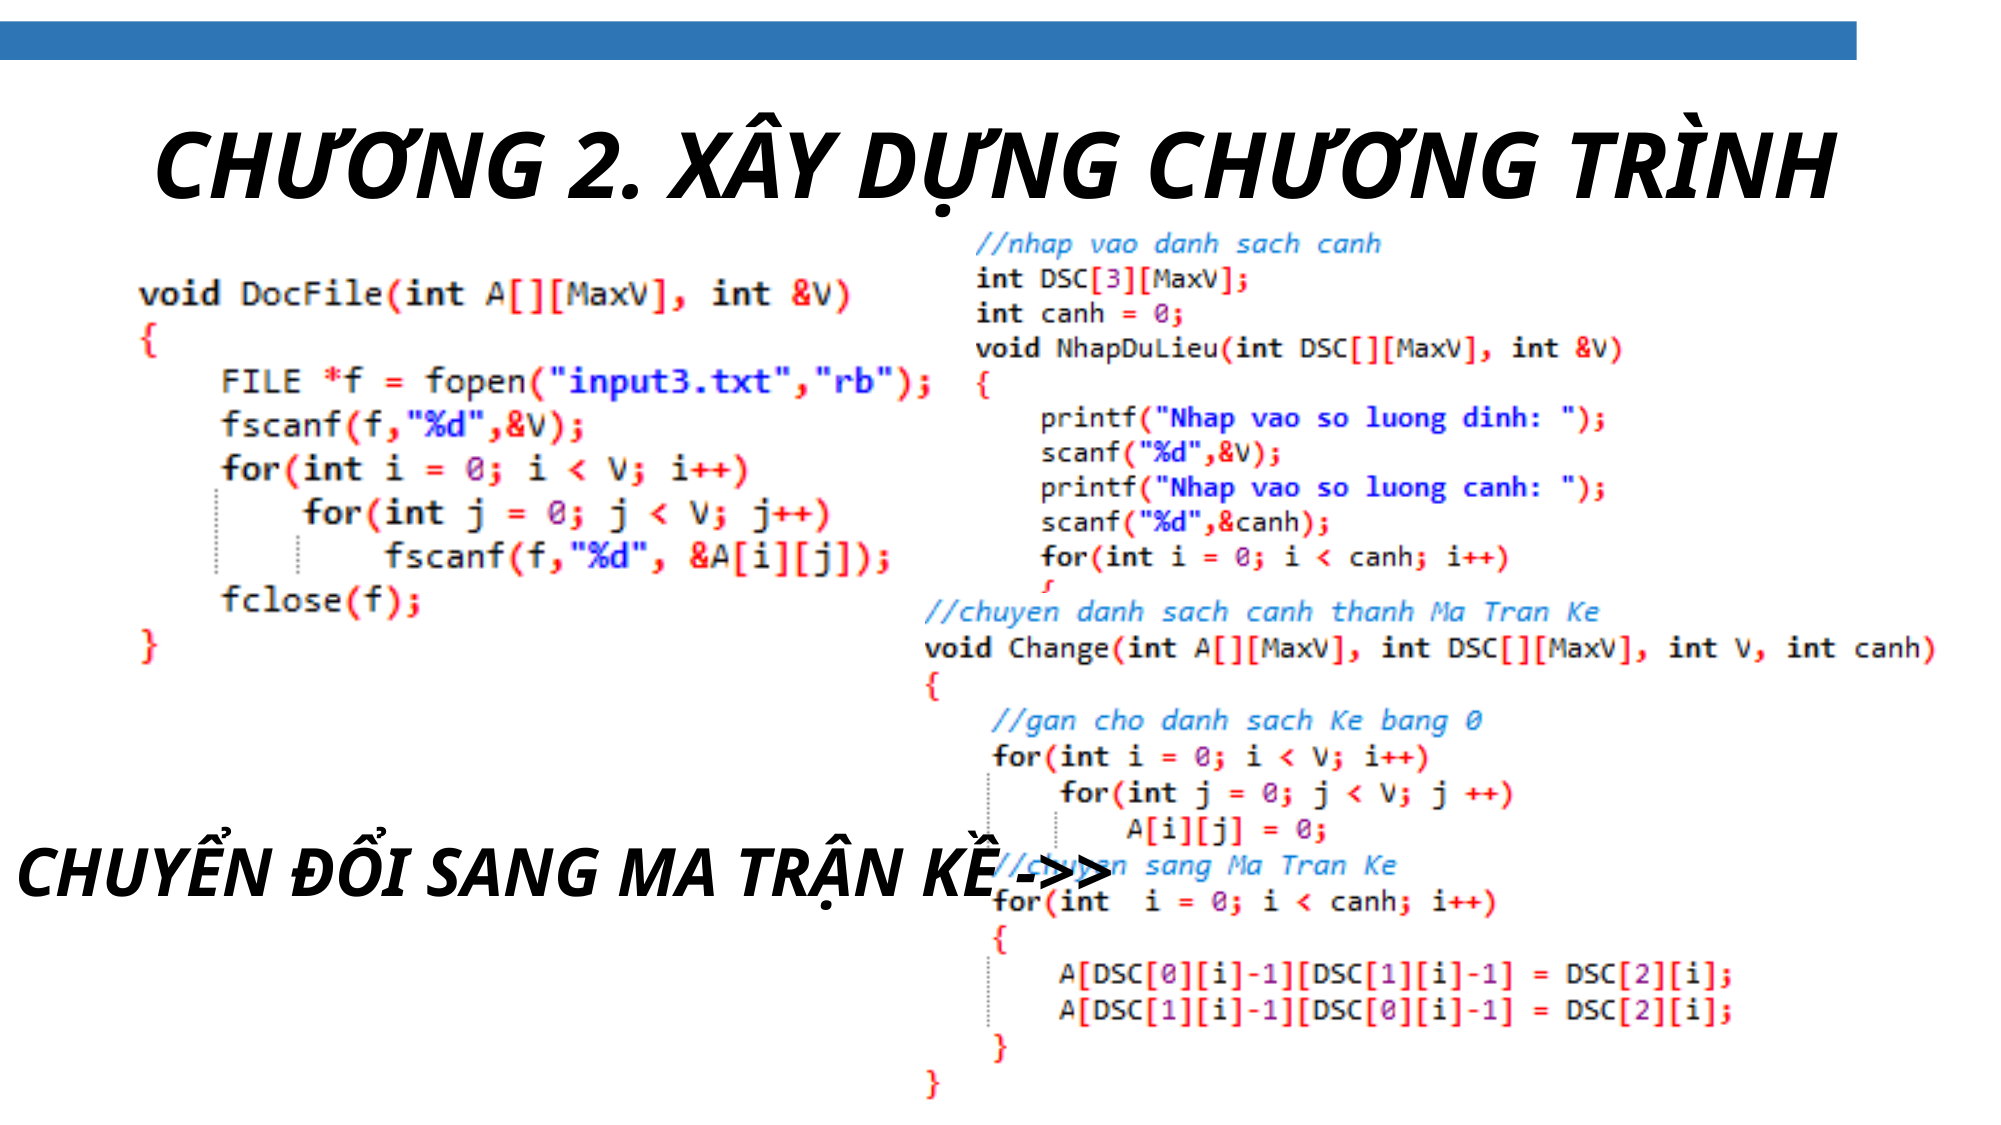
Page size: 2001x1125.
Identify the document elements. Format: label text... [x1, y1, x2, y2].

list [976, 228, 1936, 593]
text_box [0, 20, 1858, 61]
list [137, 277, 976, 668]
text_box CHUYỂN ĐỔI SANG MA TRẬN KỀ ->> [0, 765, 925, 984]
title CHƯƠNG 2. XÂY DỰNG CHƯƠNG TRÌNH [137, 59, 1863, 277]
picture [925, 593, 1987, 1107]
